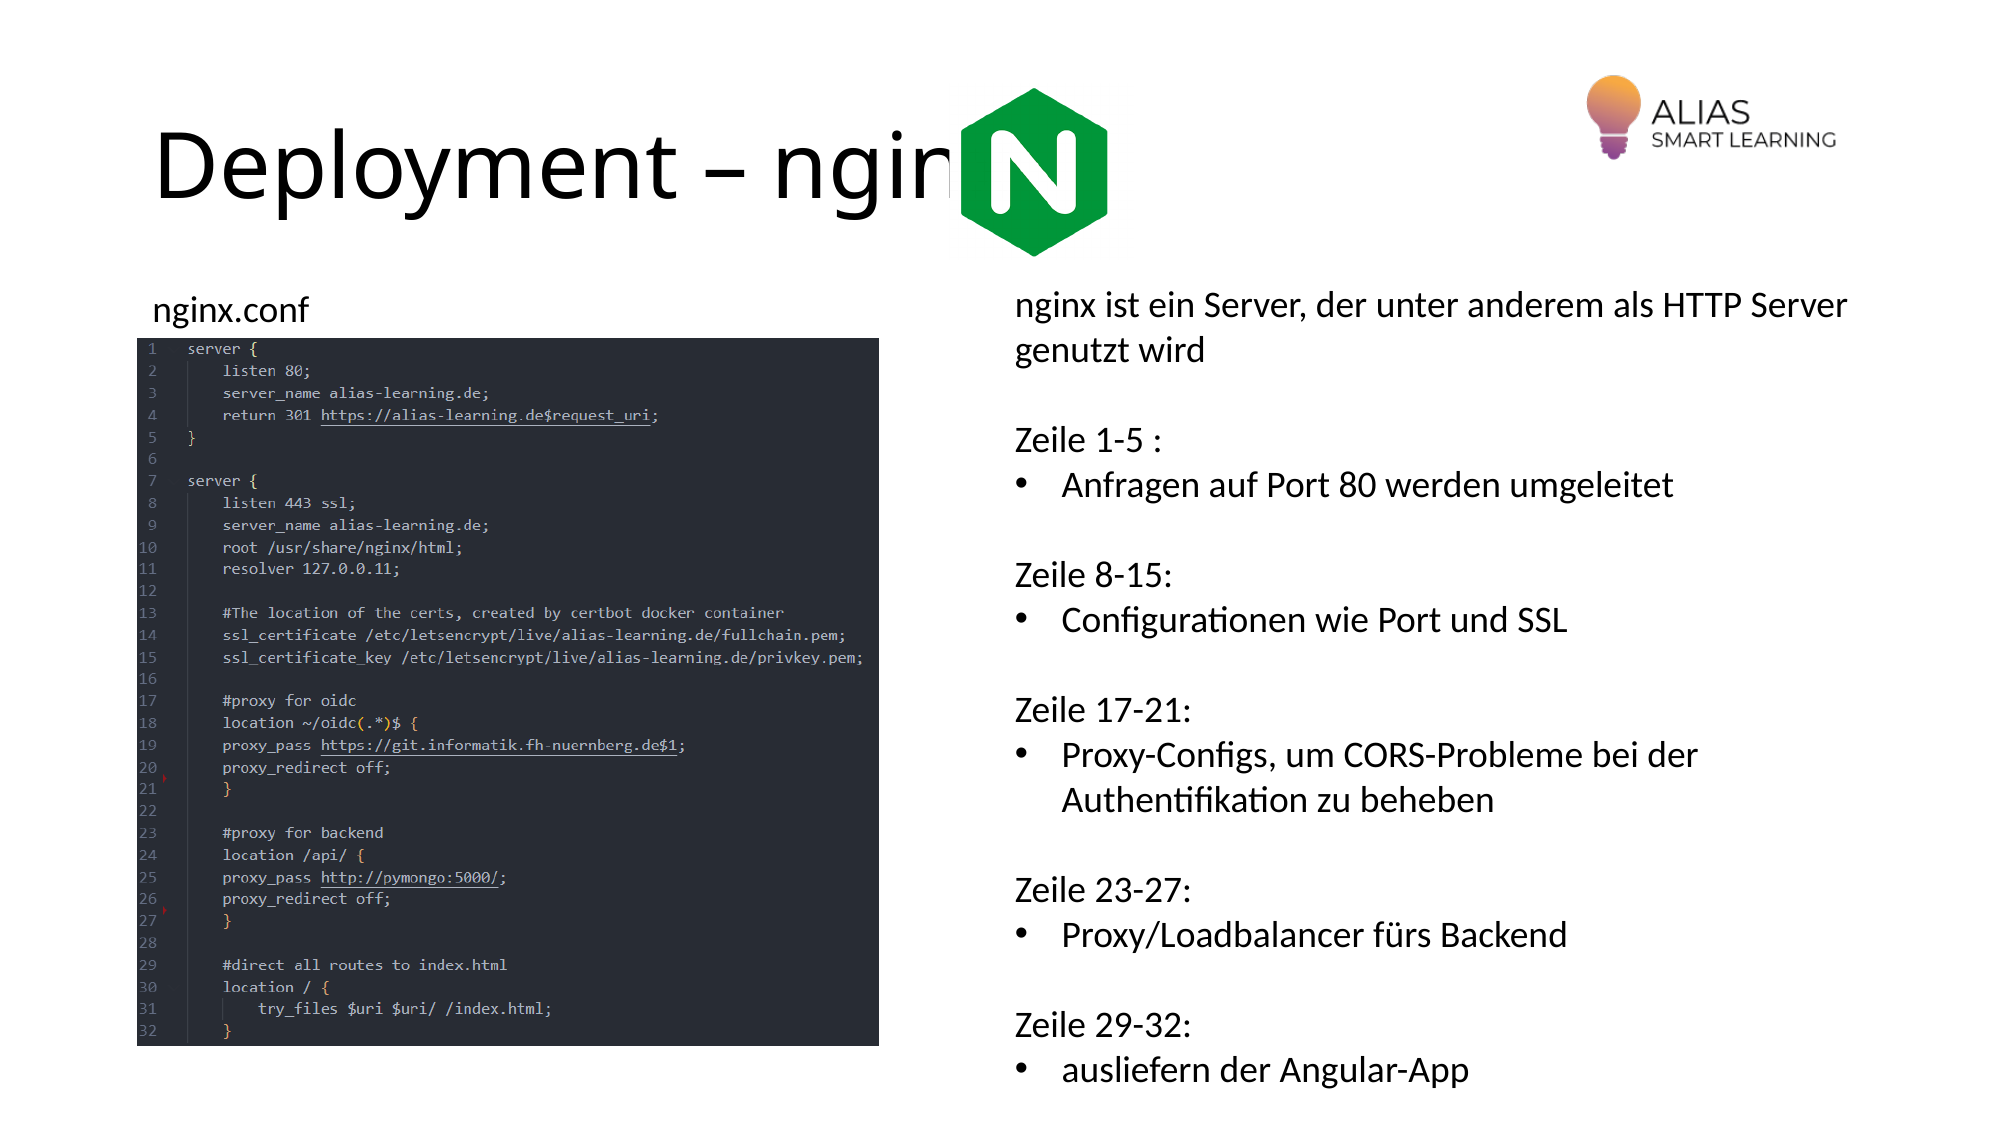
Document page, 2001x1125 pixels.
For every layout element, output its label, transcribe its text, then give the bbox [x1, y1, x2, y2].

picture [137, 338, 879, 1046]
title Deployment – nginx [137, 59, 1863, 278]
picture [949, 82, 1134, 260]
text_box nginx ist ein Server, der unter anderem als HTTP Server genutzt wird Zeile 1-5 : Anfragen auf Port 80 werden umgeleitet Zeile 8-15: Configurationen wie Port und SSL Zeile 17-21: Proxy-Configs, um CORS-Probleme bei der Authentifikation zu beheben Zeile 23-27: Proxy/Loadbalancer fürs Backend Zeile 29-32: ausliefern der Angular-App [999, 272, 1875, 1098]
text_box nginx.conf [137, 277, 524, 337]
